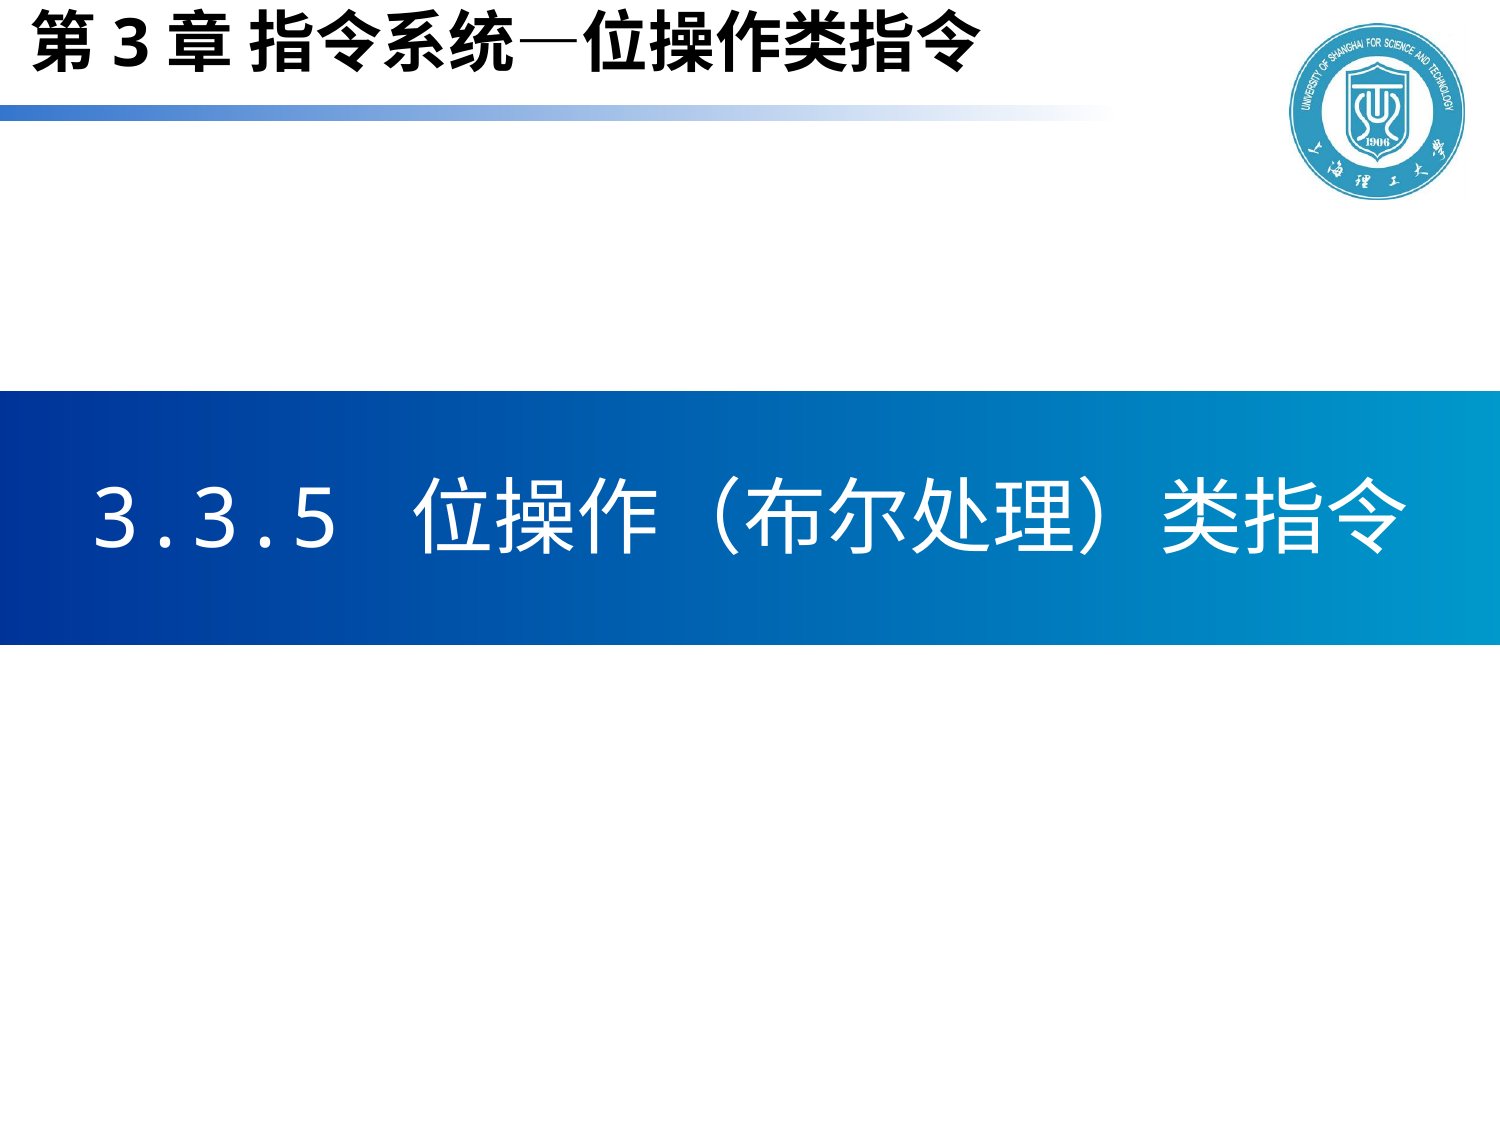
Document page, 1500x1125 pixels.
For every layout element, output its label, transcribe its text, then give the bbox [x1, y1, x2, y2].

text_box 第3章 指令系统—位操作类指令 [0, 0, 1093, 104]
picture [0, 105, 1119, 121]
picture [1288, 23, 1466, 200]
title 3.3.5 位操作（布尔处理）类指令 [61, 420, 1438, 572]
text_box [0, 391, 1500, 645]
